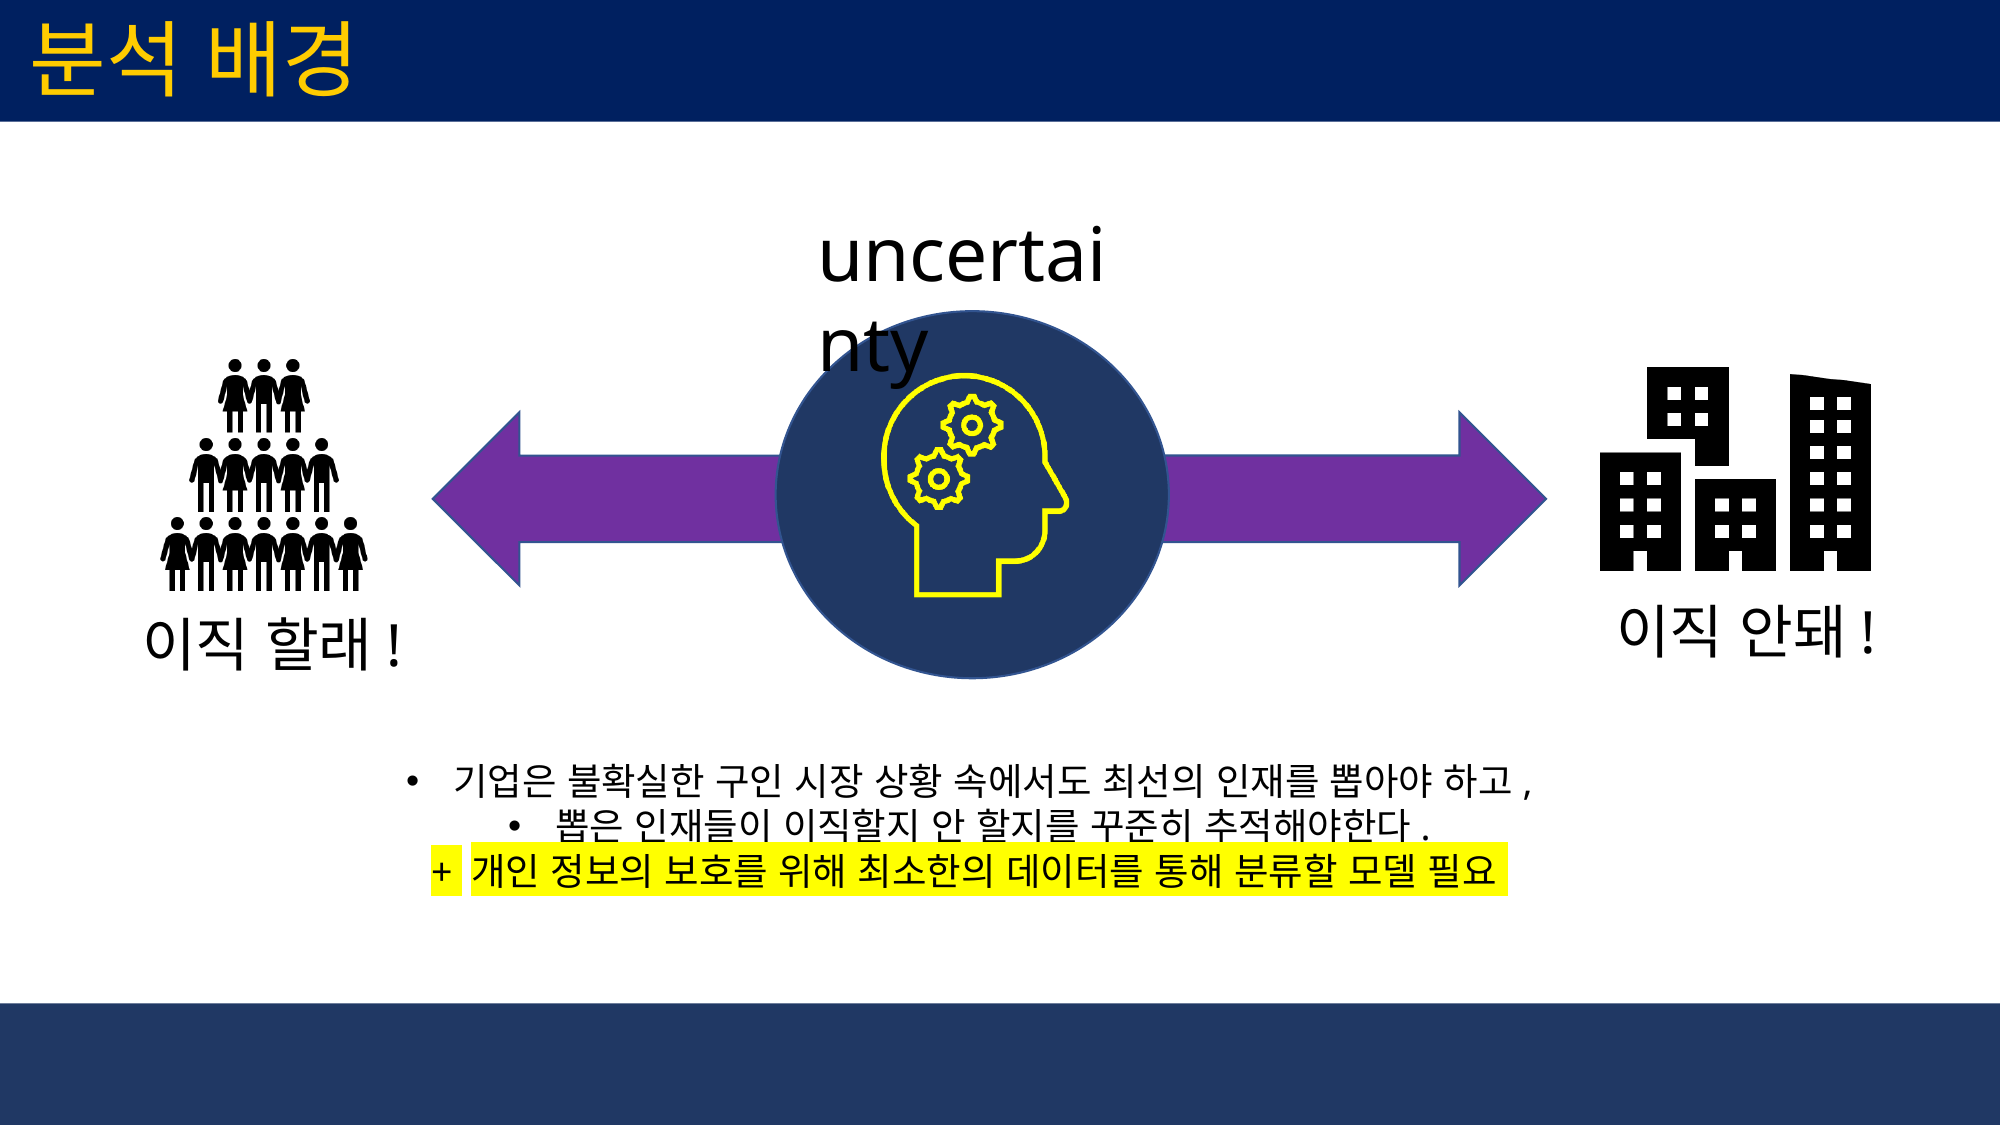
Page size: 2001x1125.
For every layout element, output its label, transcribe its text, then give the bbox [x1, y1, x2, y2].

text_box [0, 1002, 2000, 1125]
text_box 기업은 불확실한 구인 시장 상황 속에서도 최선의 인재를 뽑아야 하고, 뽑은 인재들이 이직할지 안 할지를 꾸준히 추적해야한다. + 개인 정보의 보호를 위해 최소한의 데이터를 통해 분류할 모델 필요 [127, 750, 1812, 901]
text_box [127, 199, 1898, 687]
text_box 분석 배경 [15, 0, 879, 115]
text_box [0, 0, 2000, 123]
